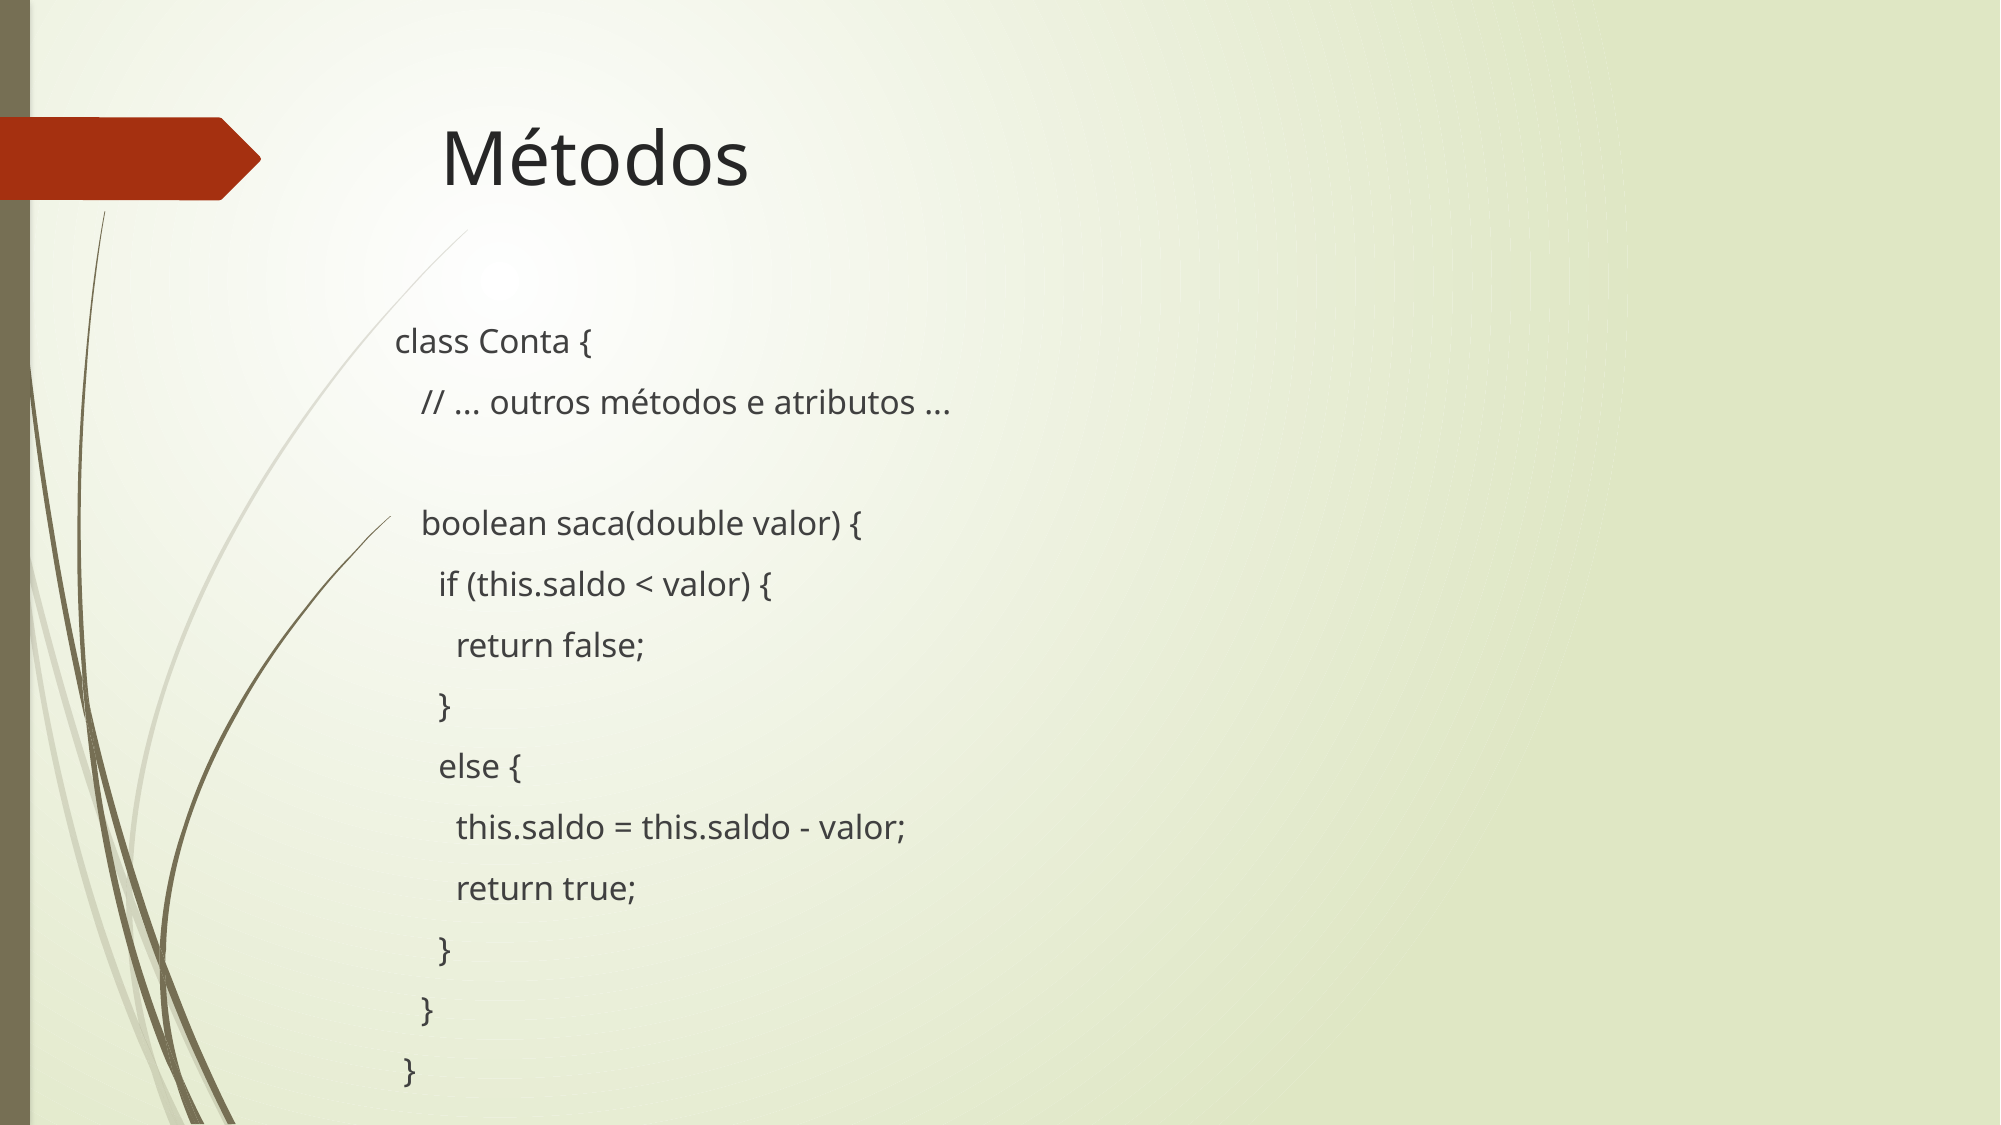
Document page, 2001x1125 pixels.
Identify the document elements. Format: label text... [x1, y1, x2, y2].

title Métodos [425, 102, 1888, 313]
list class Conta { // ... outros métodos e atributos ... boolean saca(double valor) { if (this.saldo < valor) { return false; } else { this.saldo = this.saldo - valor; return true; } } } [379, 312, 1842, 1106]
